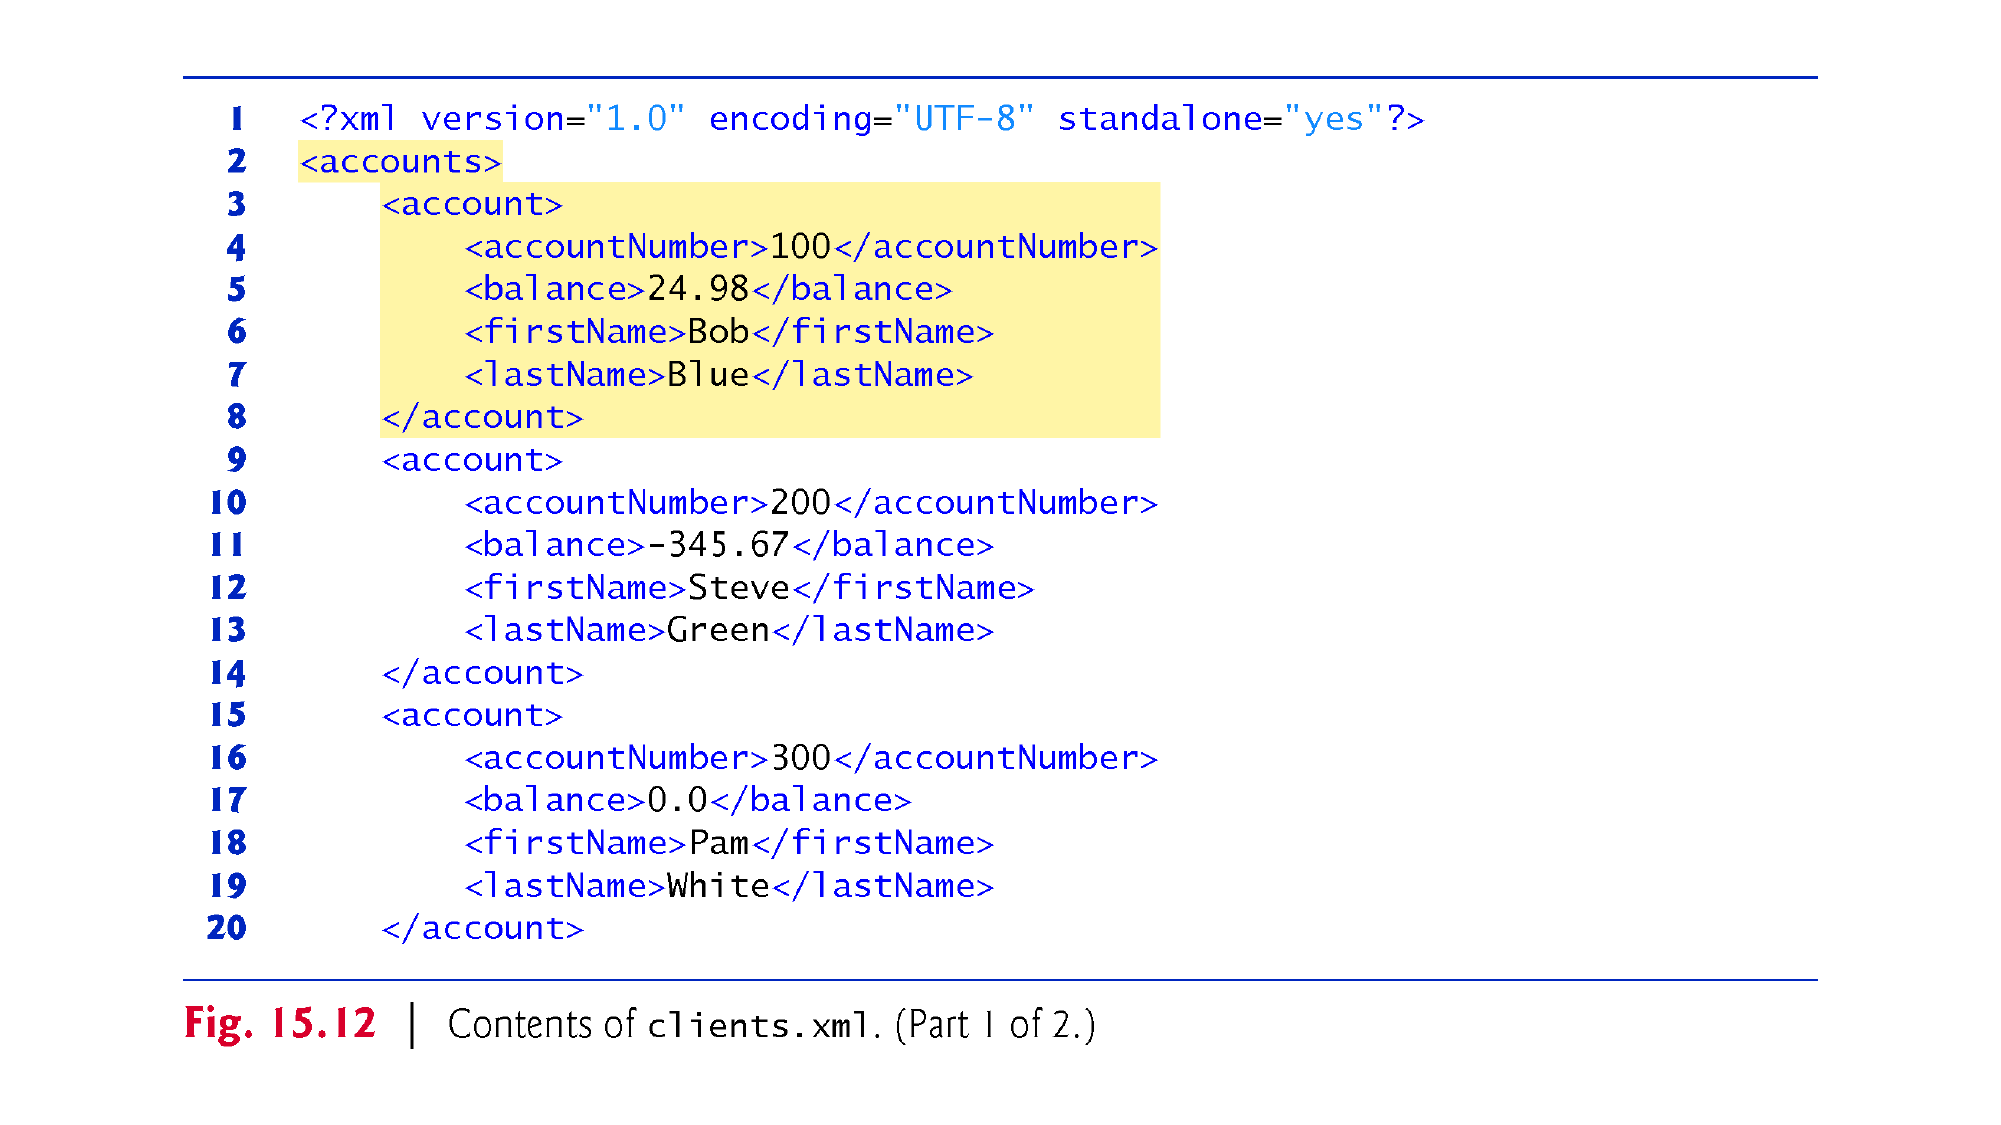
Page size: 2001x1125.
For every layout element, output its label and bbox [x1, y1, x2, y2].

picture [105, 0, 1894, 1125]
